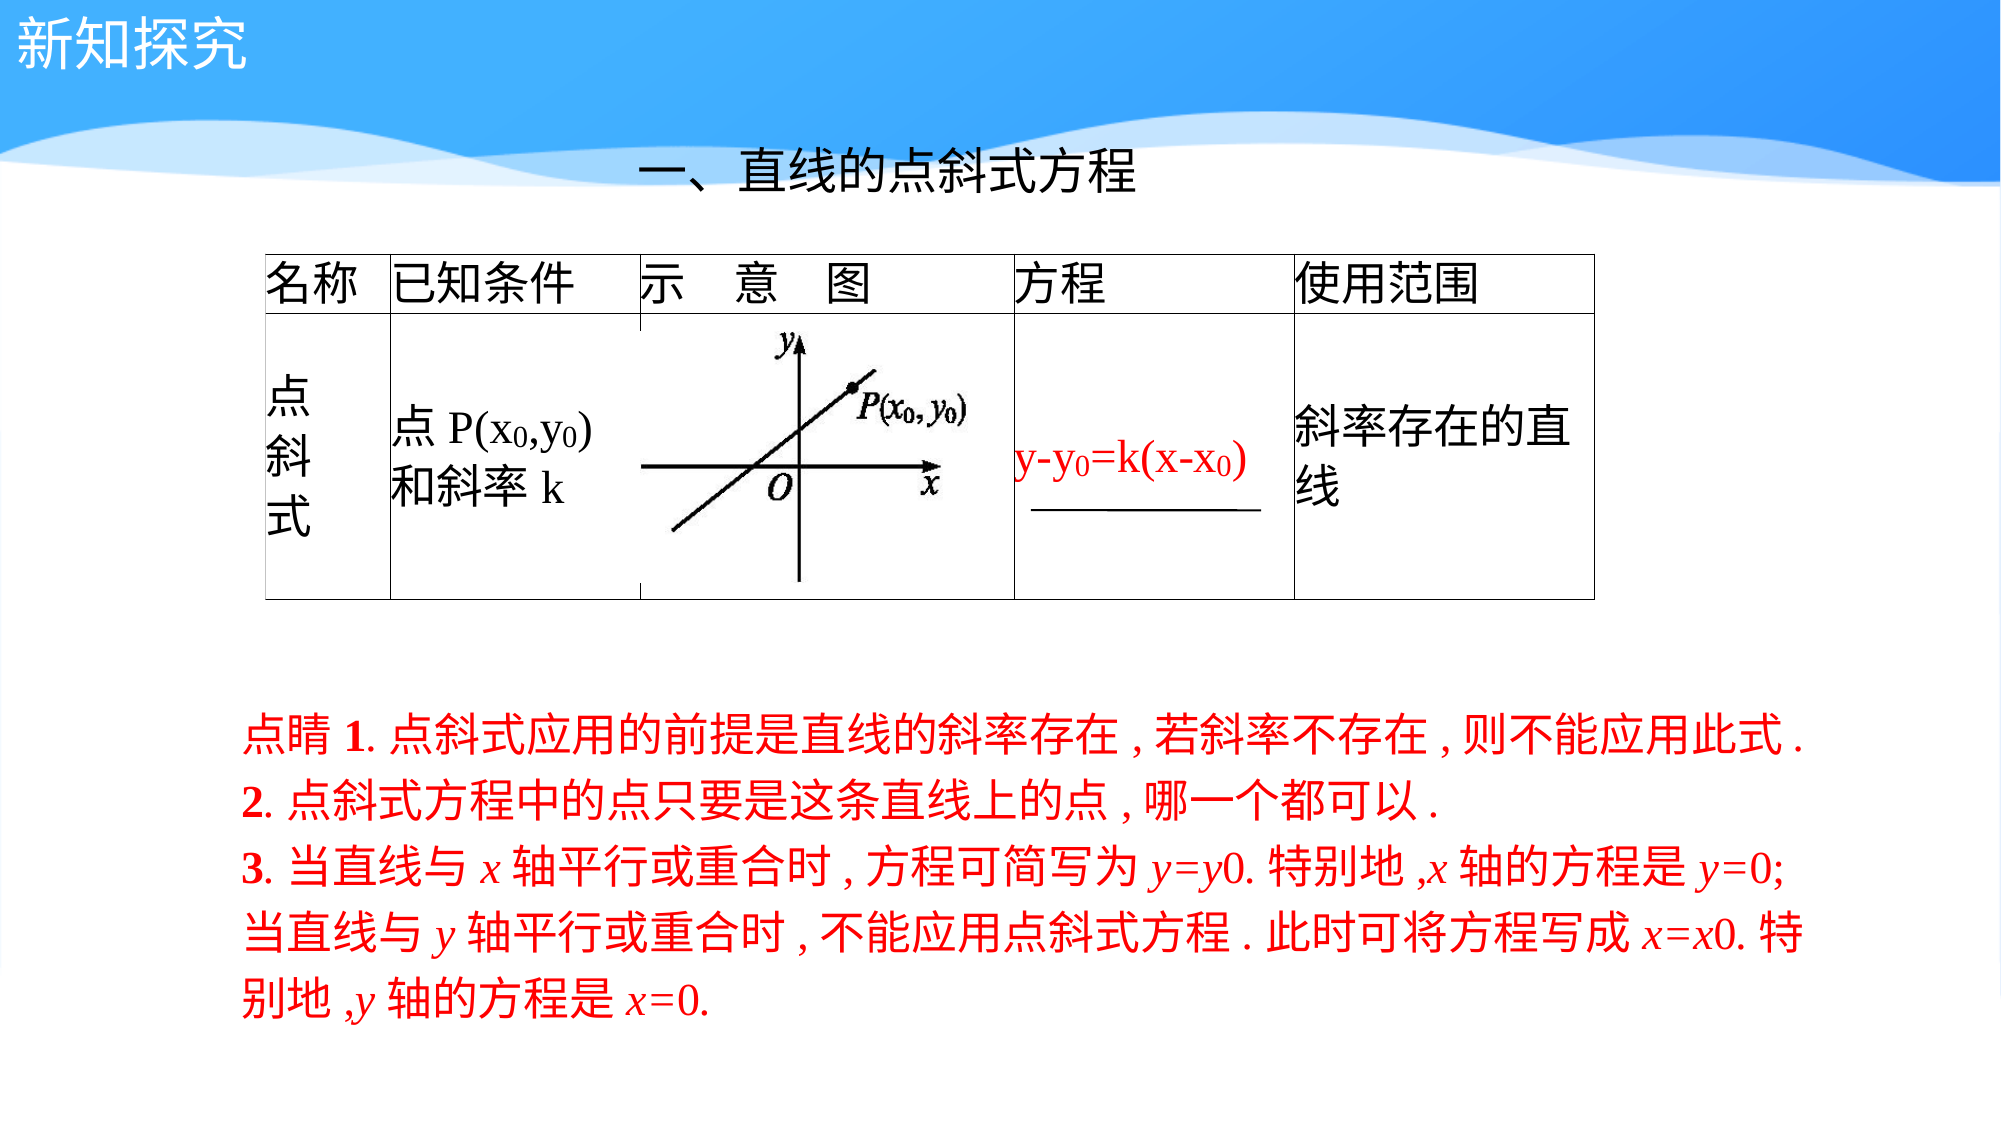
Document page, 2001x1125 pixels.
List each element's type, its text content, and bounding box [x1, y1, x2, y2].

text_box 点睛1.点斜式应用的前提是直线的斜率存在,若斜率不存在,则不能应用此式. 2.点斜式方程中的点只要是这条直线上的点,哪一个都可以. 3.当直线与x轴平行或重合时,方程可简写为y=y0.特别地,x轴的方程是y=0;当直线与y轴平行或重合时,不能应用点斜式方程.此时可将方程写成x=x0.特别地,y轴的方程是x=0. [226, 686, 1836, 1032]
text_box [265, 253, 1598, 704]
text_box 新知探究 [1, 0, 265, 85]
text_box 一、直线的点斜式方程 [622, 120, 1165, 208]
picture [0, 0, 2001, 1125]
